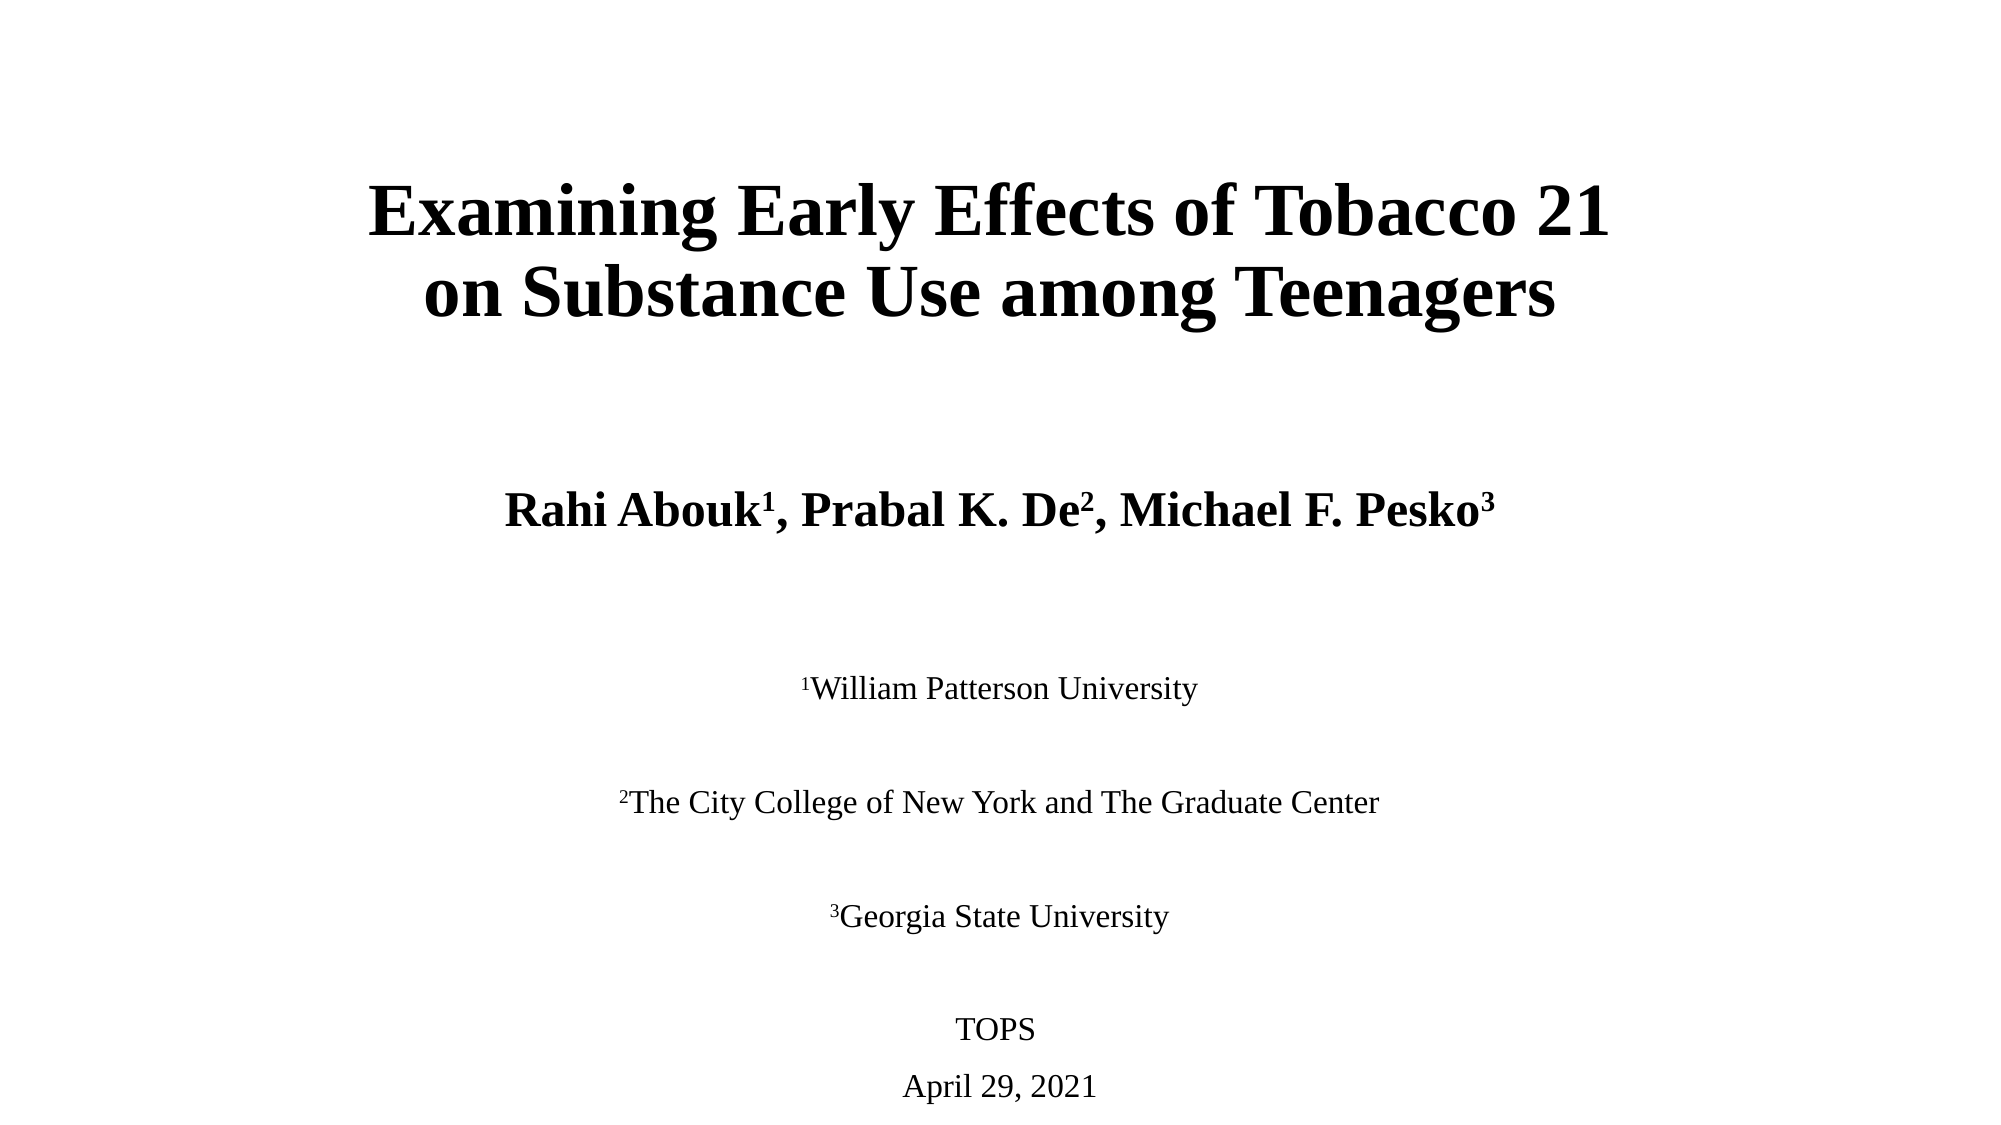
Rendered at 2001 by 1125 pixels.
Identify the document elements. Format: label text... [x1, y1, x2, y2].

subtitle Rahi Abouk1, Prabal K. De2, Michael F. Pesko3 1William Patterson University 2The City College of New York and The Graduate Center 3Georgia State University TOPS April 29, 2021 [249, 475, 1750, 748]
title Examining Early Effects of Tobacco 21 on Substance Use among Teenagers [0, 15, 2000, 407]
